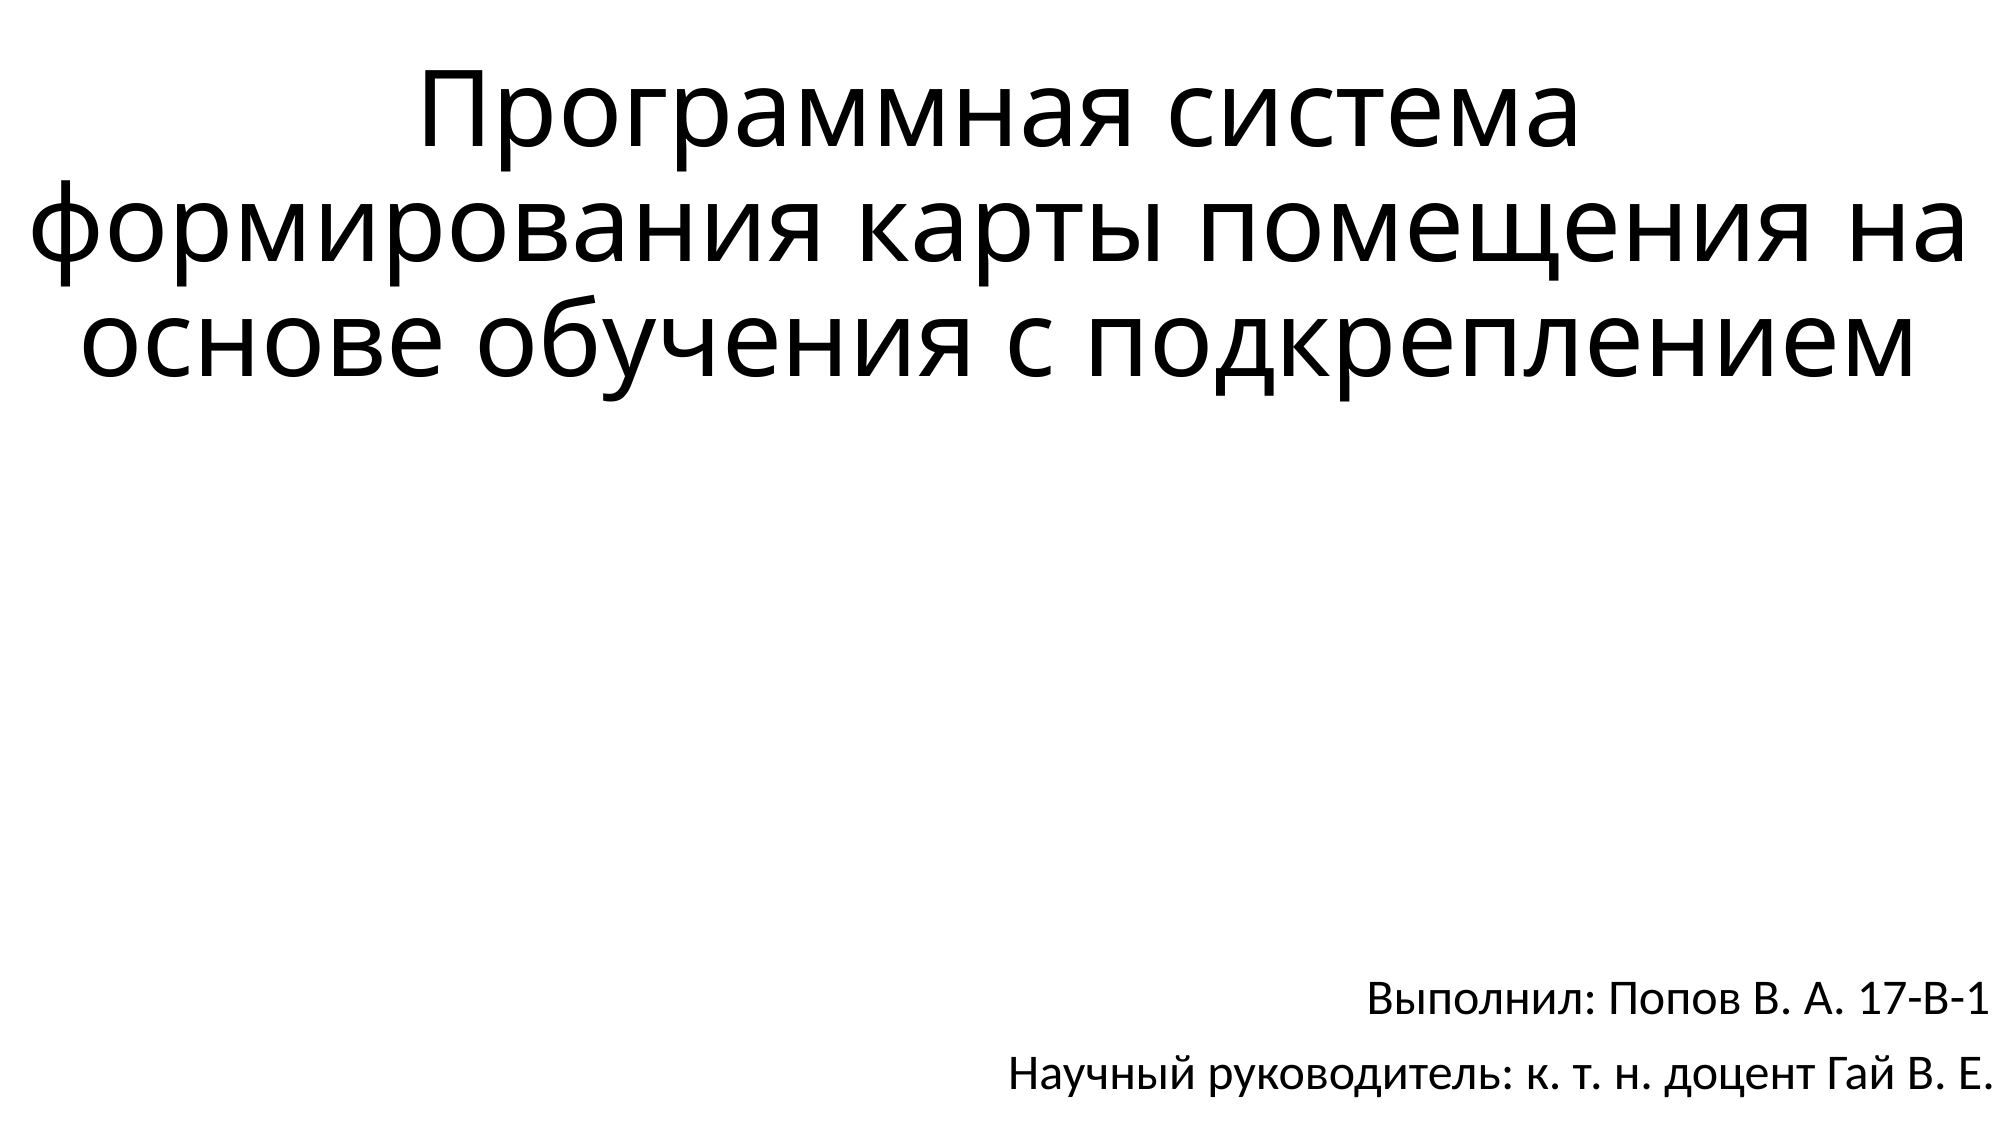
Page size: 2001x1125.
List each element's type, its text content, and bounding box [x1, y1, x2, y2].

title Программная система формирования карты помещения на основе обучения с подкреплением [0, 0, 2000, 407]
subtitle Выполнил: Попов В. А. 17-В-1 Научный руководитель: к. т. н. доцент Гай В. Е. [695, 963, 2000, 1125]
